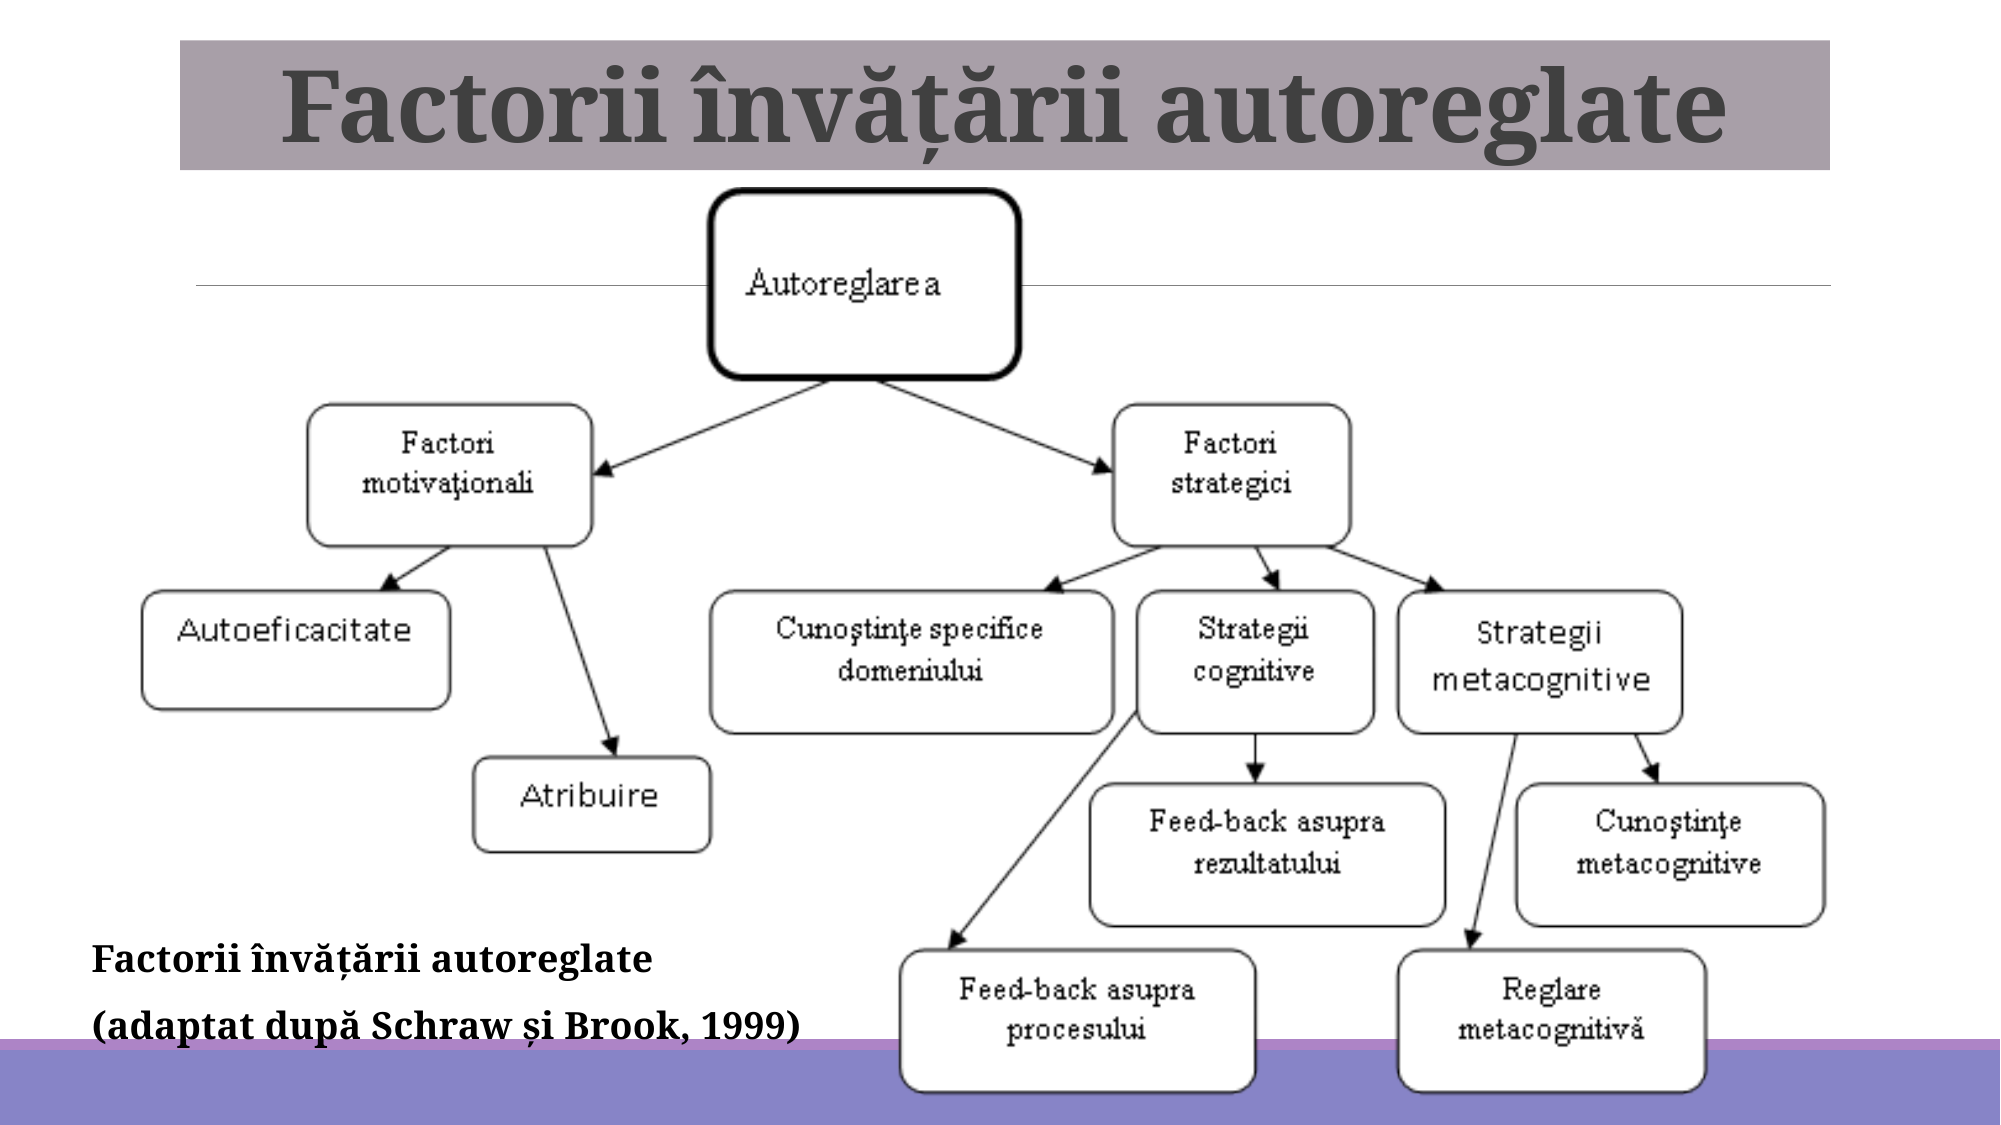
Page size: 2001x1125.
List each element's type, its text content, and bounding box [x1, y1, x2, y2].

title Factorii învățării autoreglate [180, 40, 1830, 171]
picture [138, 187, 1831, 1100]
text_box Factorii învăţării autoreglate (adaptat după Schraw şi Brook, 1999) [76, 904, 137, 1055]
